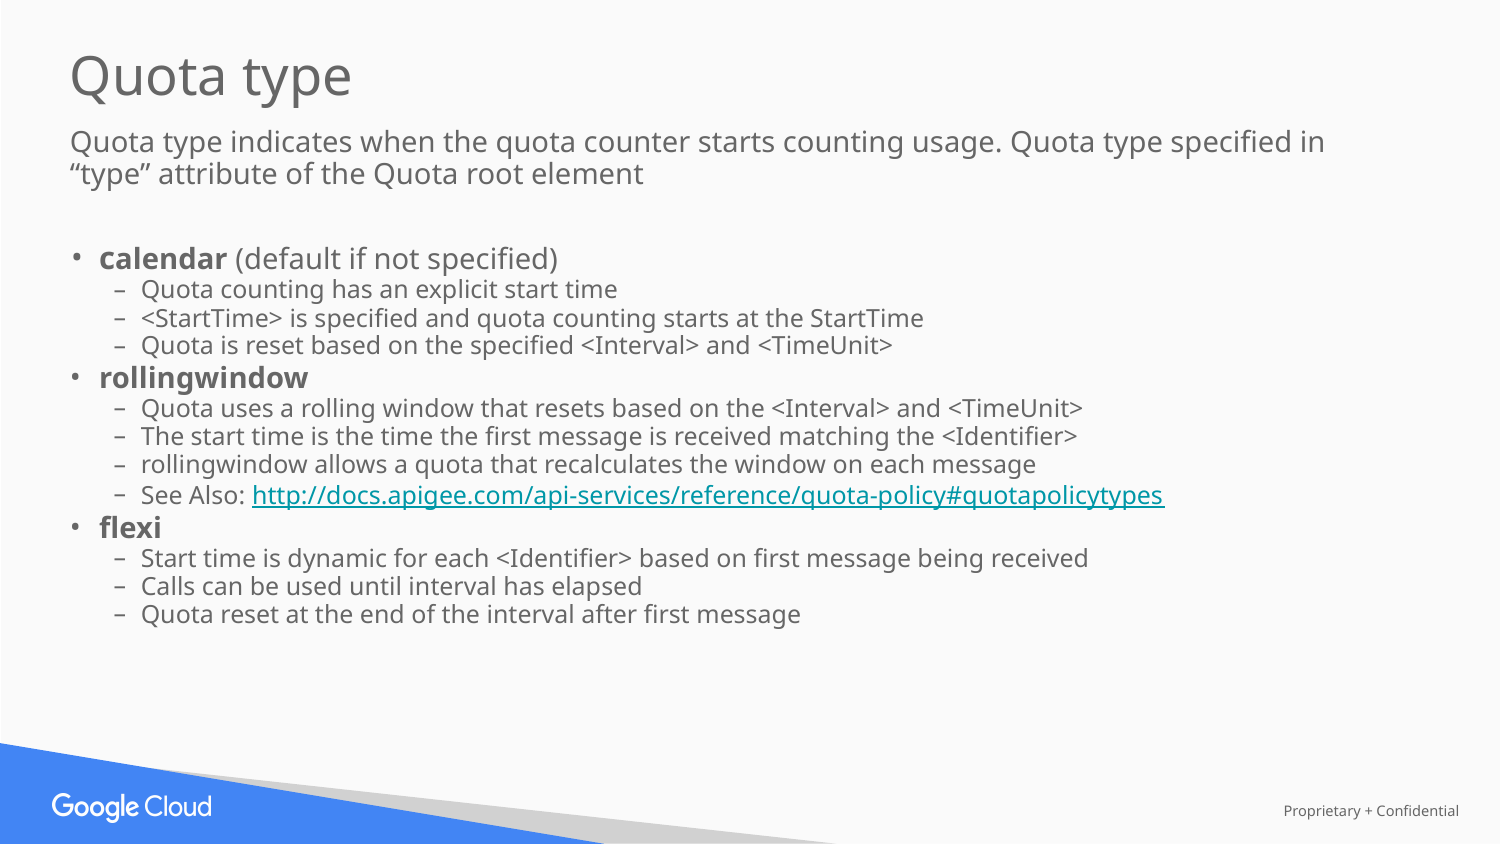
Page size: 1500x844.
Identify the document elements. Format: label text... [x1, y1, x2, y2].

picture [52, 793, 211, 823]
title Quota type [58, 32, 1339, 116]
list Quota type indicates when the quota counter starts counting usage. Quota type specified in “type” attribute of the Quota root element calendar (default if not specified) Quota counting has an explicit start time <StartTime> is specified and quota counting starts at the StartTime Quota is reset based on the specified <Interval> and <TimeUnit> rollingwindow Quota uses a rolling window that resets based on the <Interval> and <TimeUnit> The start time is the time the first message is received matching the <Identifier> rollingwindow allows a quota that recalculates the window on each message See Also: http://docs.apigee.com/api-services/reference/quota-policy#quotapolicytypes flexi Start time is dynamic for each <Identifier> based on first message being received Calls can be used until interval has elapsed Quota reset at the end of the interval after first message [58, 122, 1400, 763]
